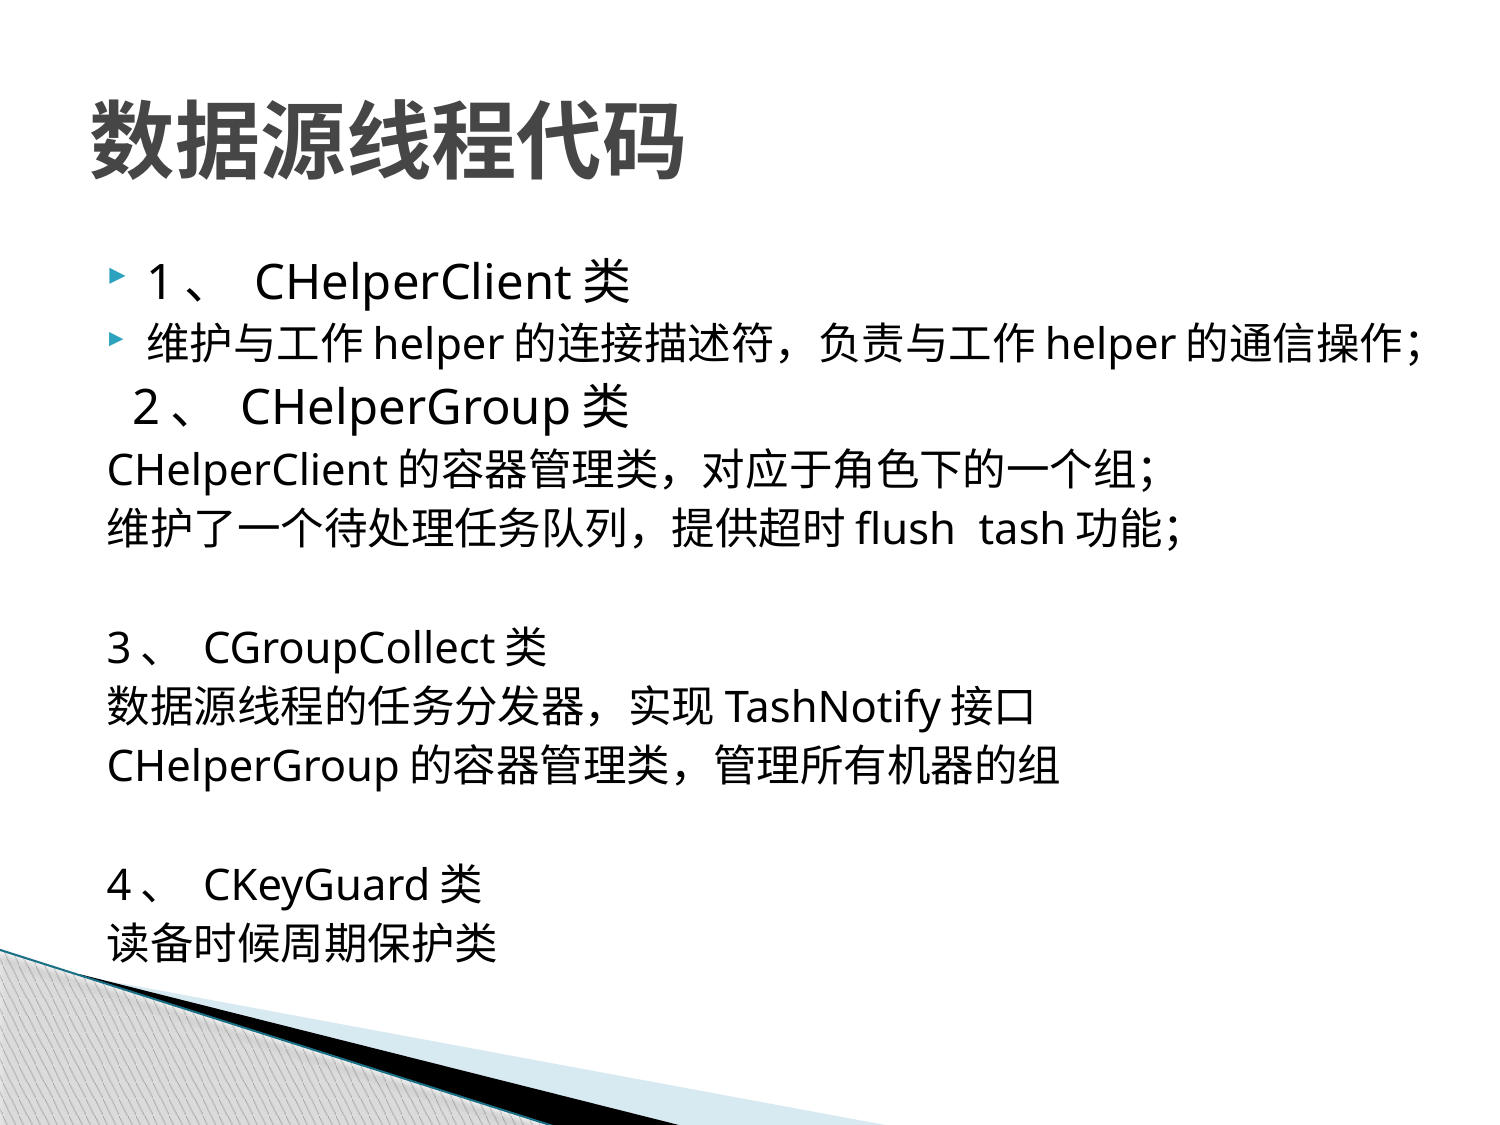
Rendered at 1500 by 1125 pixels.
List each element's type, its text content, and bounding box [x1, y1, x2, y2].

title 数据源线程代码 [75, 45, 1425, 233]
list 1、 CHelperClient类 维护与工作helper的连接描述符，负责与工作helper的通信操作； 2、 CHelperGroup类 CHelperClient的容器管理类，对应于角色下的一个组； 维护了一个待处理任务队列，提供超时flush tash功能； 3、 CGroupCollect类 数据源线程的任务分发器，实现TashNotify接口 CHelperGroup的容器管理类，管理所有机器的组 4、 CKeyGuard类 读备时候周期保护类 [75, 243, 1425, 986]
